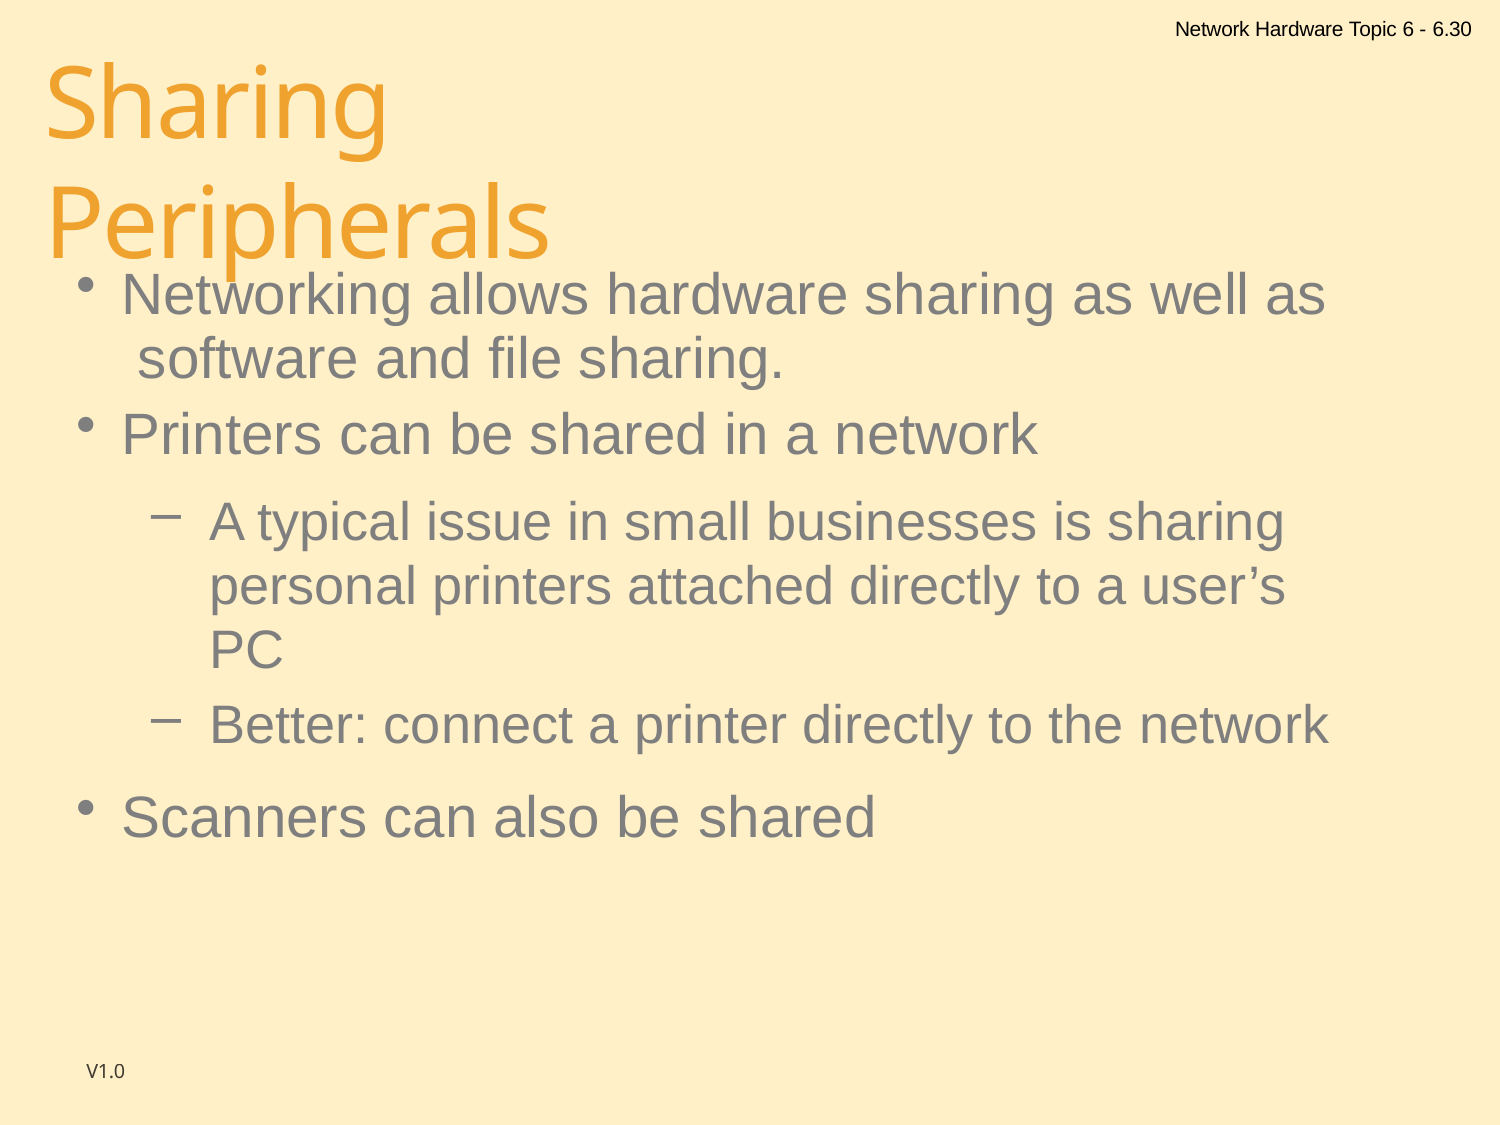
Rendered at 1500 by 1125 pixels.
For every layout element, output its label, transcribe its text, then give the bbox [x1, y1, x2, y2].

title Sharing Peripherals [42, 36, 853, 279]
text_box Networking allows hardware sharing as well as software and file sharing. Printers can be shared in a network A typical issue in small businesses is sharing personal printers attached directly to a user’s PC Better: connect a printer directly to the network Scanners can also be shared [74, 253, 1381, 850]
slide_number V1.0 [84, 850, 591, 1125]
text_box Network Hardware Topic 6 - 6.30 [1172, 13, 1488, 41]
